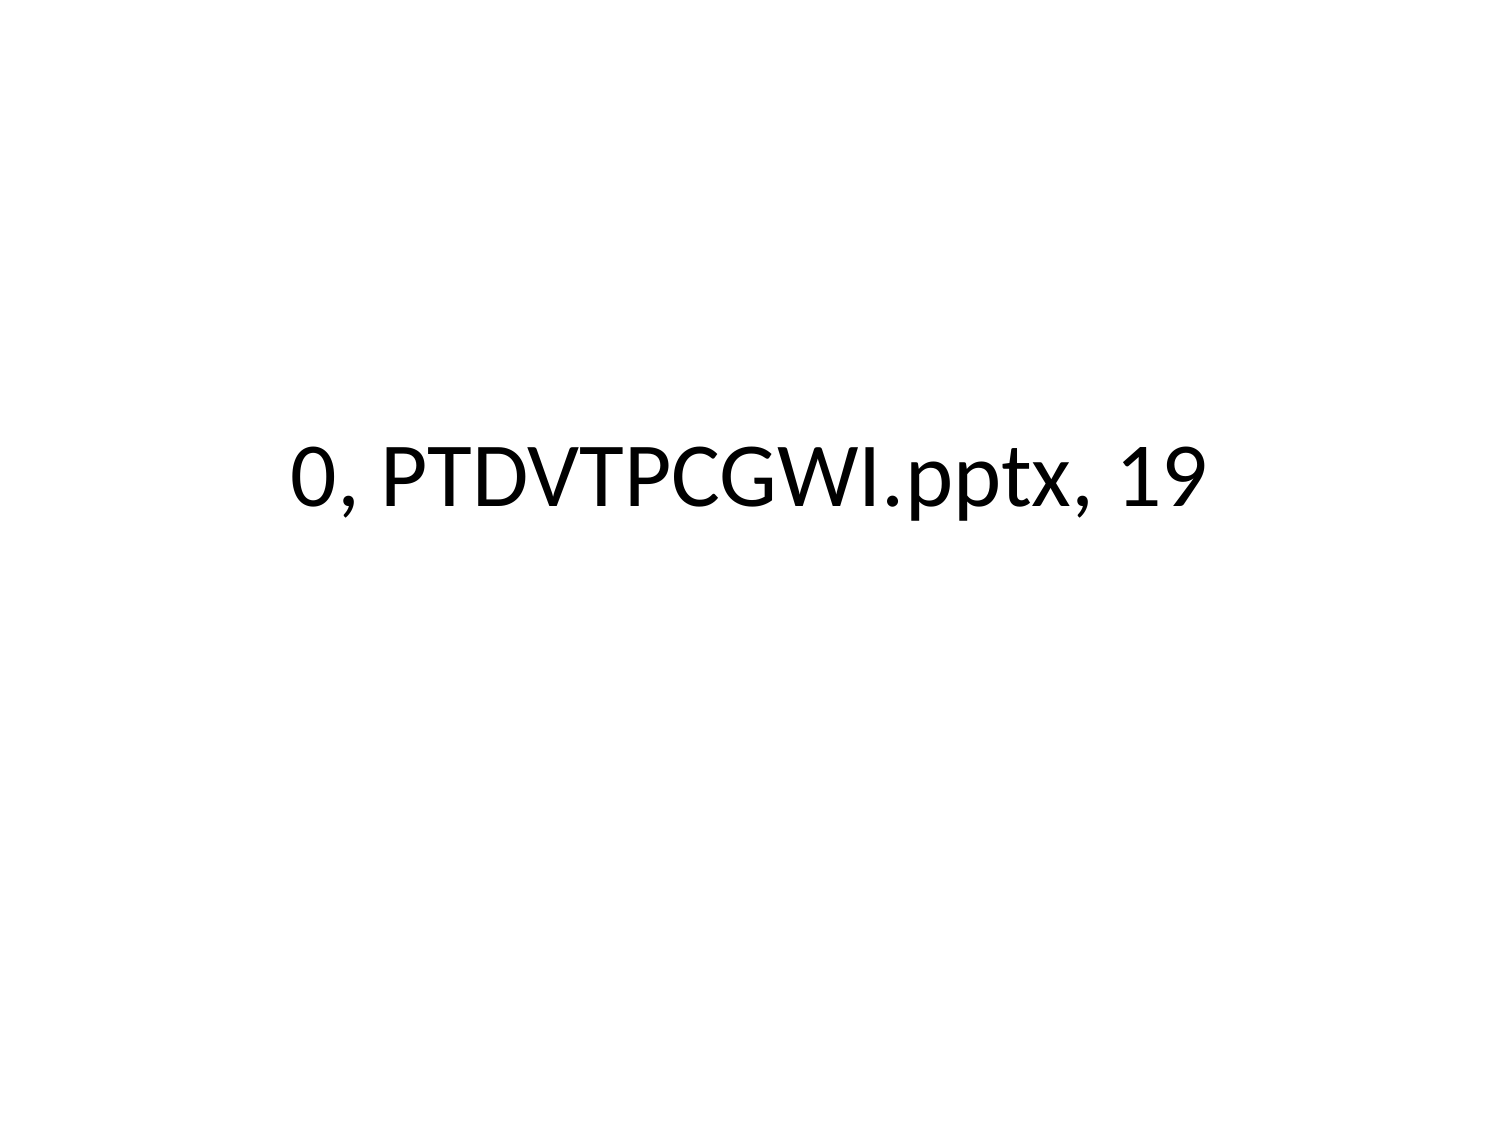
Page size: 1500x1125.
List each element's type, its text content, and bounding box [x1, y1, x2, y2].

title 0, PTDVTPCGWI.pptx, 19 [112, 349, 1388, 591]
